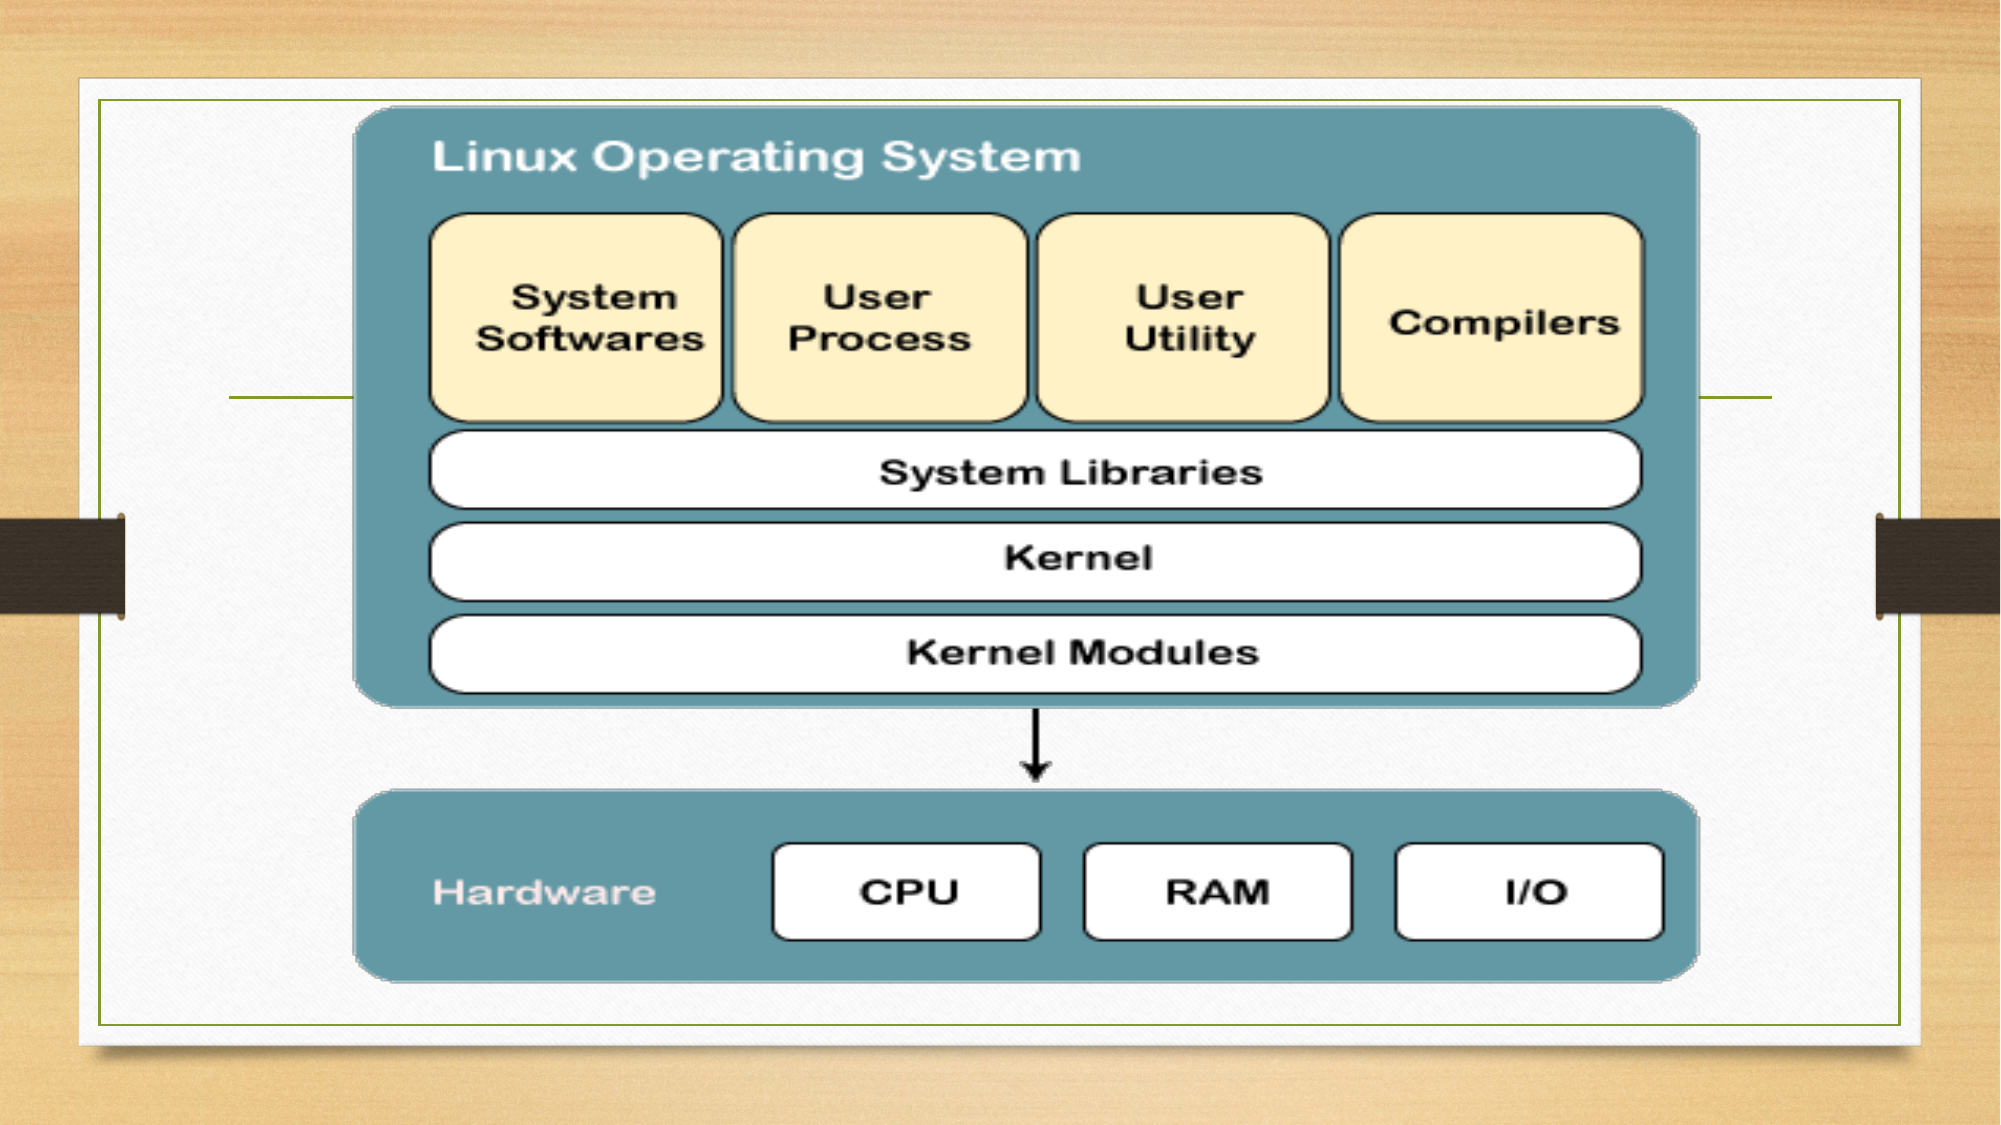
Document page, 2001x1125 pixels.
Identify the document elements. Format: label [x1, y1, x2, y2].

picture [0, 0, 2001, 1125]
list [244, 86, 1817, 1009]
